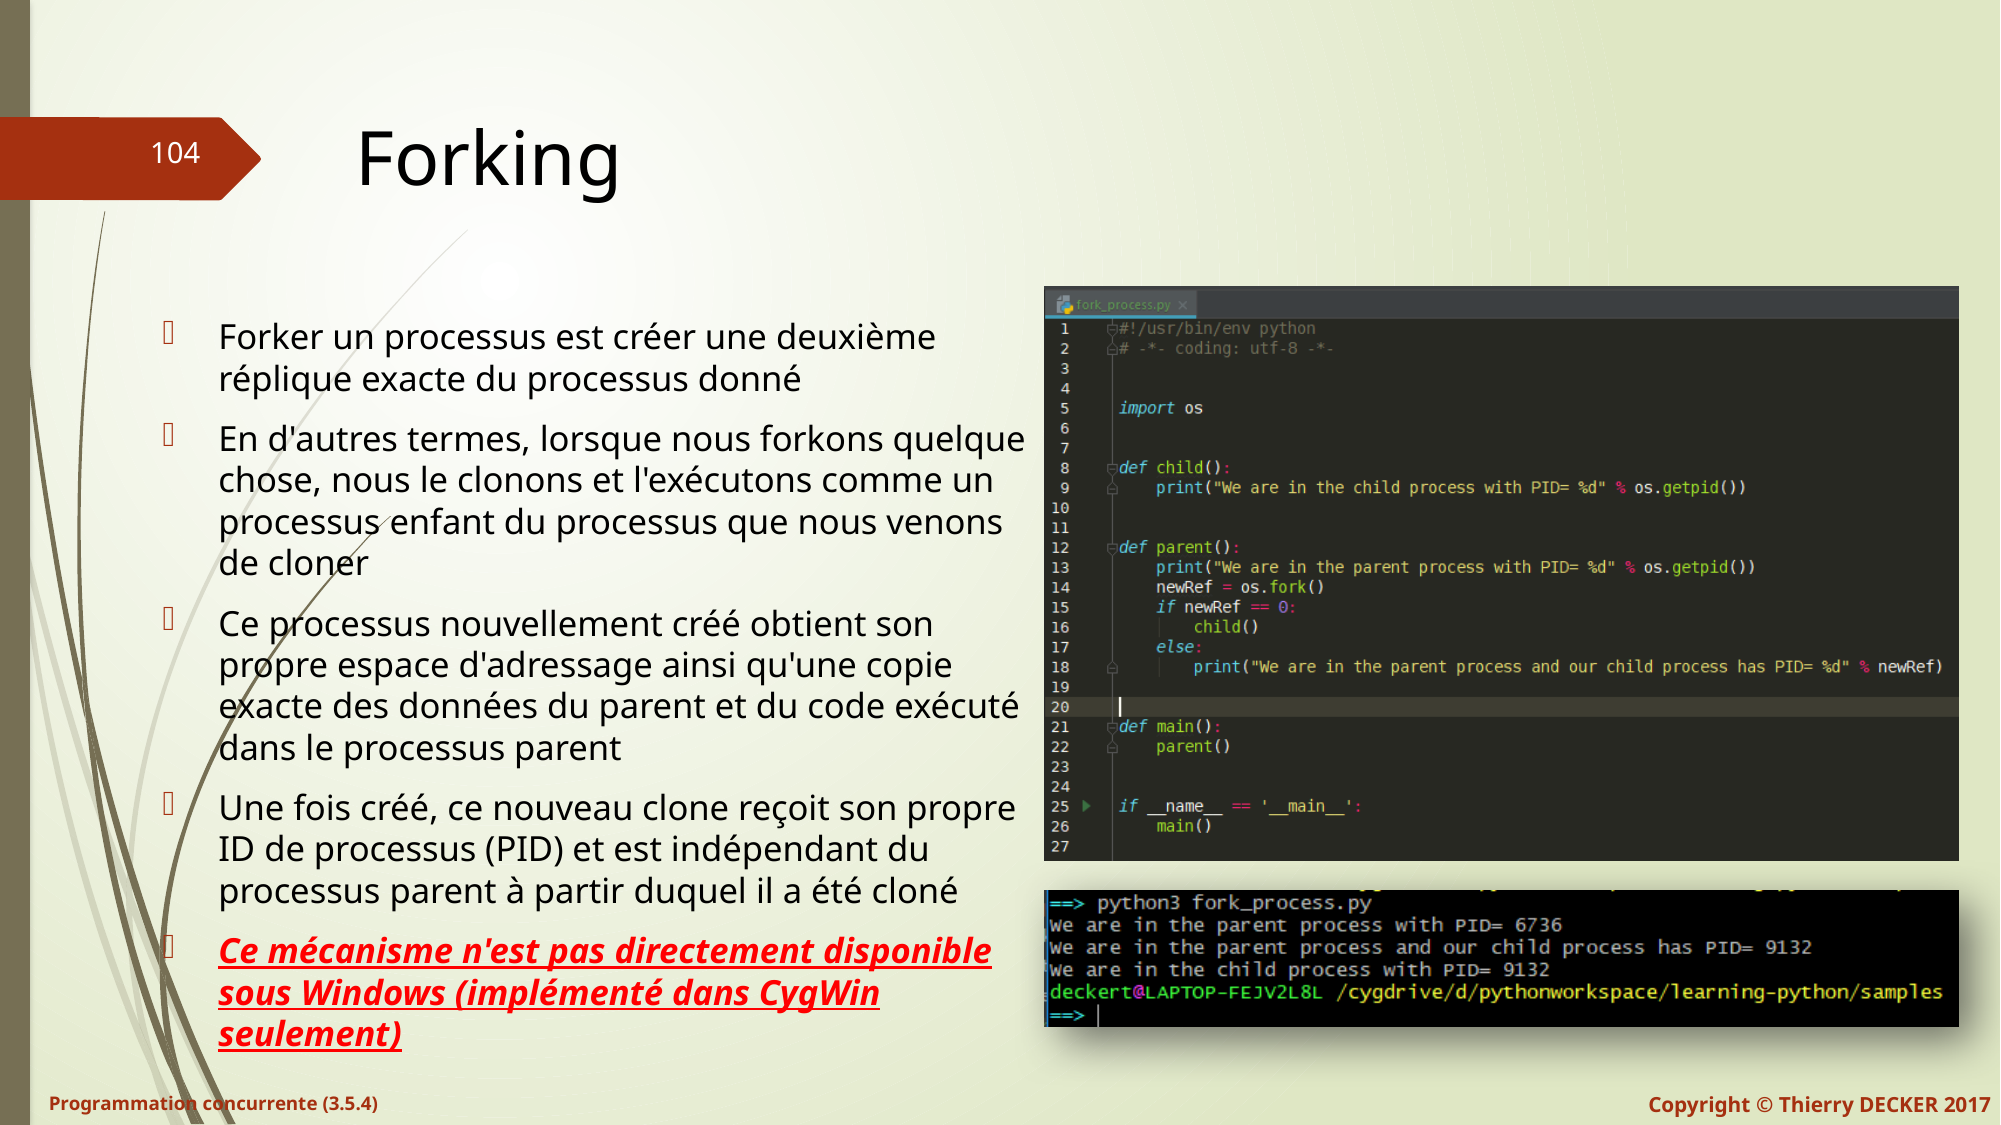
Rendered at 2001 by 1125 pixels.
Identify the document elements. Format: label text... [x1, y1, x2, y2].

list Forker un processus est créer une deuxième réplique exacte du processus donné En d'autres termes, lorsque nous forkons quelque chose, nous le clonons et l'exécutons comme un processus enfant du processus que nous venons de cloner Ce processus nouvellement créé obtient son propre espace d'adressage ainsi qu'une copie exacte des données du parent et du code exécuté dans le processus parent Une fois créé, ce nouveau clone reçoit son propre ID de processus (PID) et est indépendant du processus parent à partir duquel il a été cloné Ce mécanisme n'est pas directement disponible sous Windows (implémenté dans CygWin seulement) [147, 239, 1045, 1069]
title Forking [340, 102, 1888, 216]
picture [1044, 889, 1959, 1028]
picture [1044, 286, 1959, 862]
